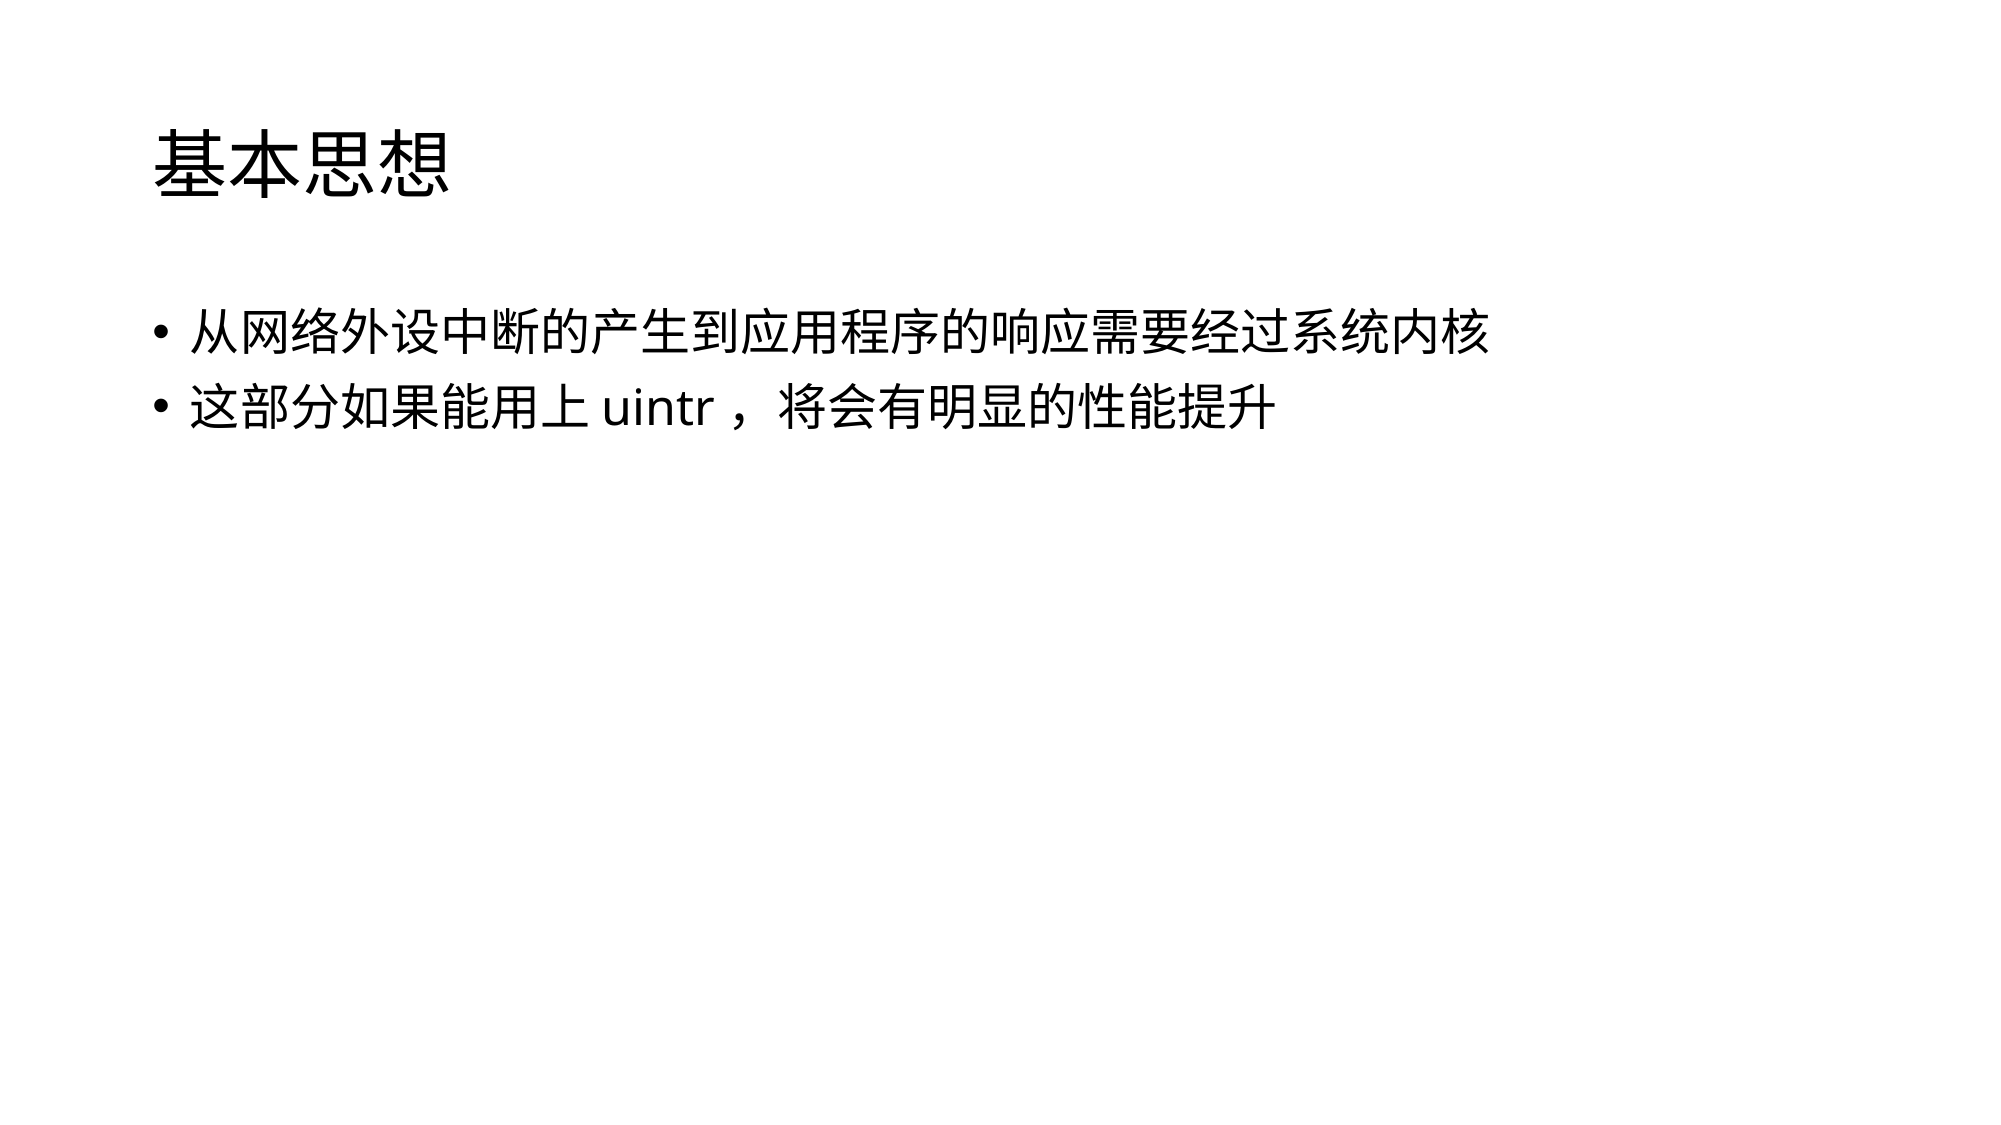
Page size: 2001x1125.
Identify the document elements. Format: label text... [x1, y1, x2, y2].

title 基本思想 [137, 59, 1863, 278]
list 从网络外设中断的产生到应用程序的响应需要经过系统内核 这部分如果能用上uintr，将会有明显的性能提升 [137, 299, 1863, 1014]
